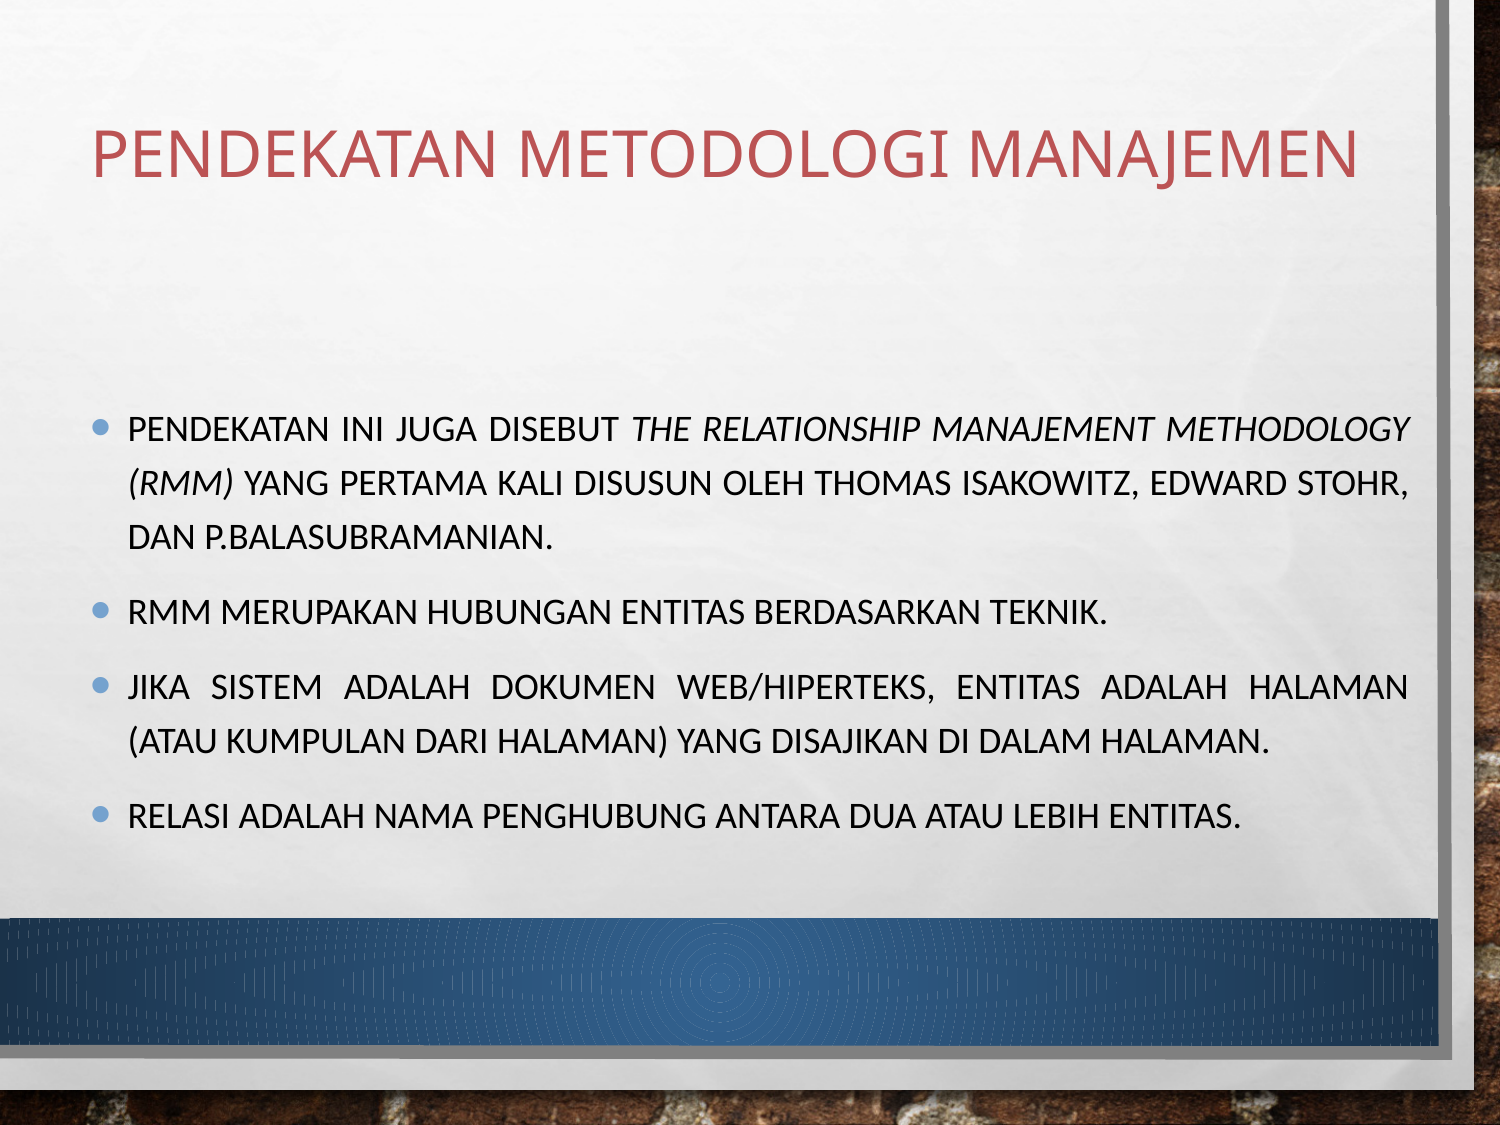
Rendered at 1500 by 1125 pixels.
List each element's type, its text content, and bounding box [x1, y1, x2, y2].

list Pendekatan ini juga disebut The Relationship Manajement Methodology (RMM) yang pertama kali disusun oleh Thomas Isakowitz, edward stohr, dan P.Balasubramanian. RMM merupakan hubungan entitas berdasarkan teknik. Jika sistem adalah dokumen web/hiperteks, entitas adalah halaman (atau kumpulan dari halaman) yang disajikan di dalam halaman. Relasi adalah nama penghubung antara dua atau lebih entitas. [75, 278, 1425, 953]
title PENDEKATAN METODOLOGI MANAJEMEN [75, 92, 1425, 220]
picture [0, 0, 1500, 1125]
